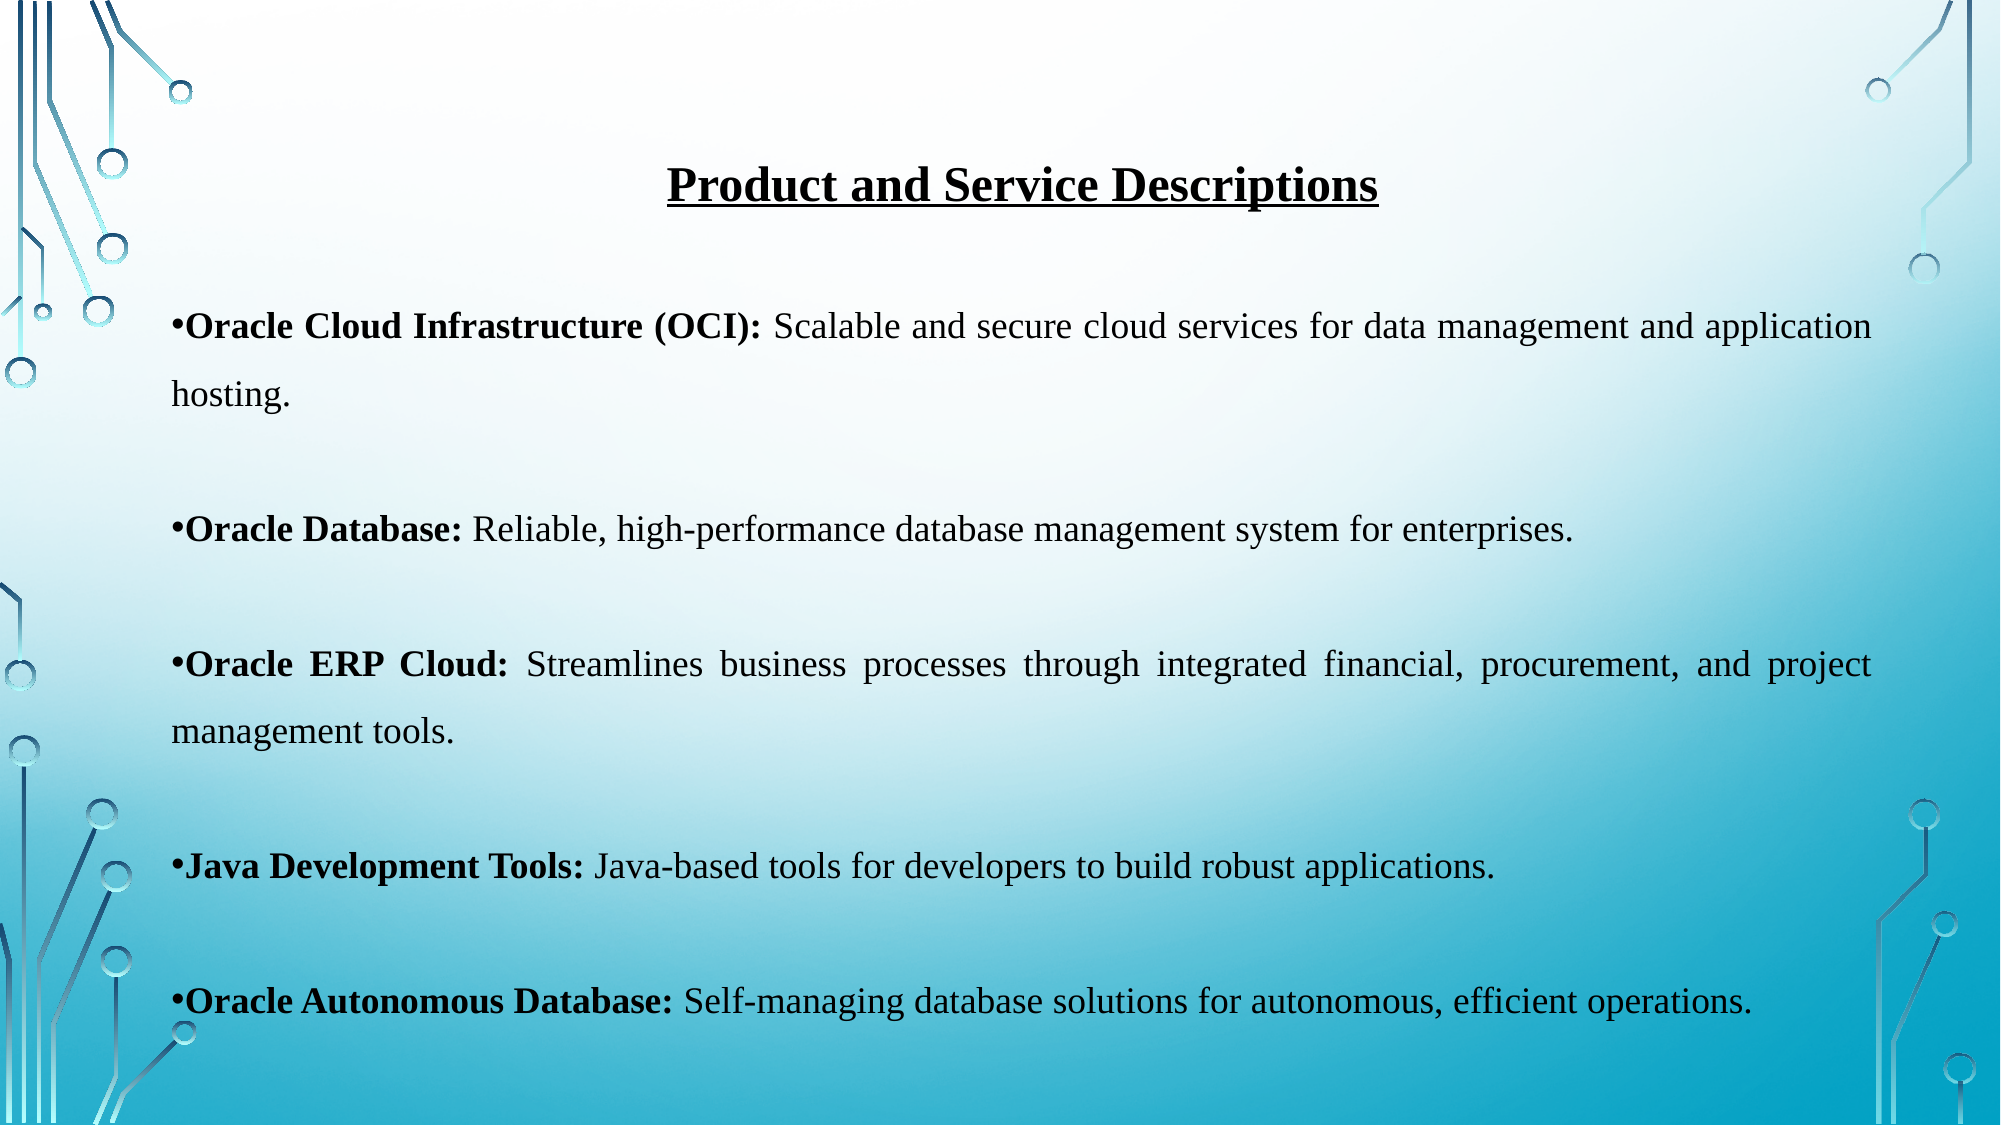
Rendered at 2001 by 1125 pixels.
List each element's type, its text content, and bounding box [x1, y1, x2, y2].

text_box Product and Service Descriptions Oracle Cloud Infrastructure (OCI): Scalable and secure cloud services for data management and application hosting. Oracle Database: Reliable, high-performance database management system for enterprises. Oracle ERP Cloud: Streamlines business processes through integrated financial, procurement, and project management tools. Java Development Tools: Java-based tools for developers to build robust applications. Oracle Autonomous Database: Self-managing database solutions for autonomous, efficient operations. [156, 114, 1889, 1074]
